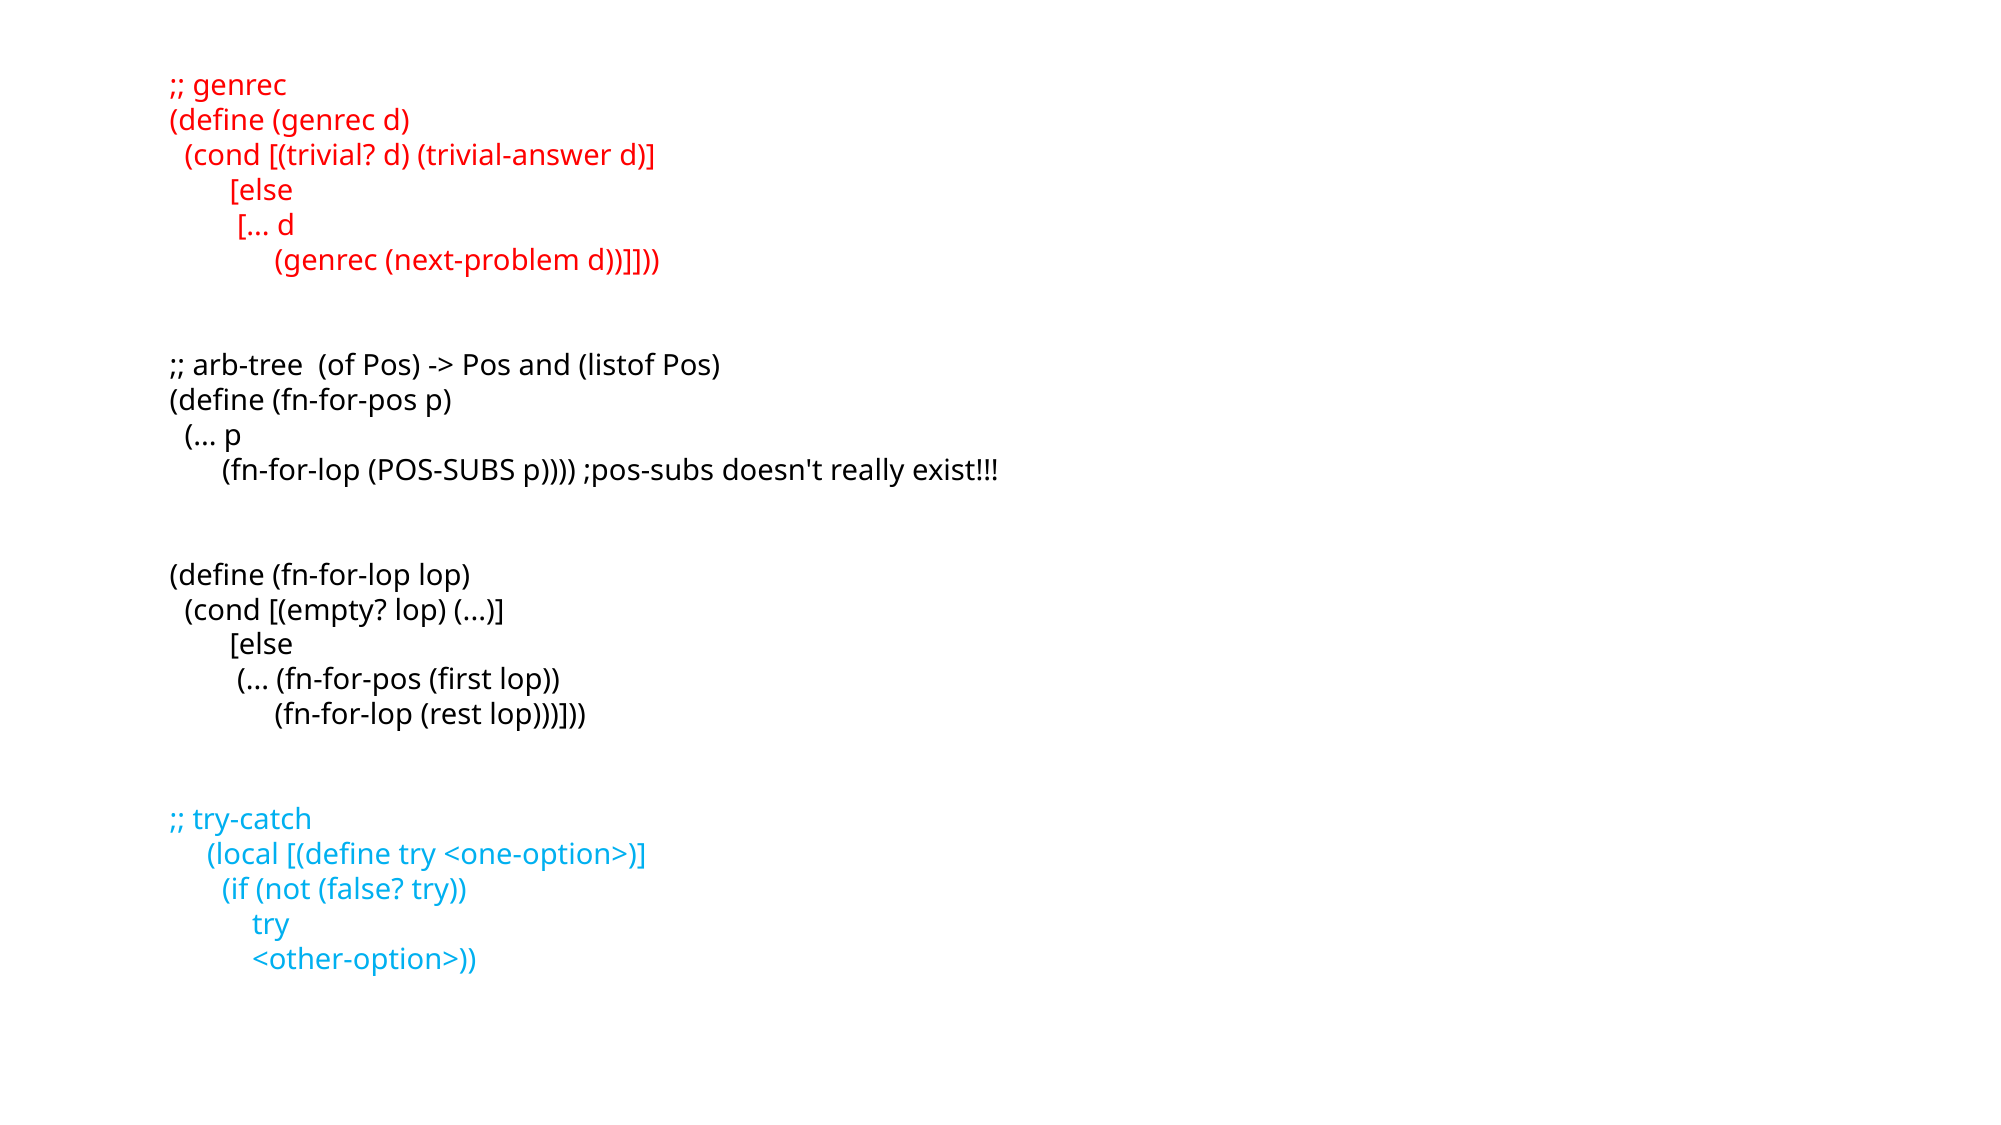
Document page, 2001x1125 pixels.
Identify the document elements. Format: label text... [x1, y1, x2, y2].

text_box ;; genrec (define (genrec d) (cond [(trivial? d) (trivial-answer d)] [else [... d (genrec (next-problem d))]])) ;; arb-tree (of Pos) -> Pos and (listof Pos) (define (fn-for-pos p) (... p (fn-for-lop (POS-SUBS p)))) ;pos-subs doesn't really exist!!! (define (fn-for-lop lop) (cond [(empty? lop) (...)] [else (... (fn-for-pos (first lop)) (fn-for-lop (rest lop)))])) ;; try-catch (local [(define try <one-option>)] (if (not (false? try)) try <other-option>)) [154, 24, 1374, 983]
